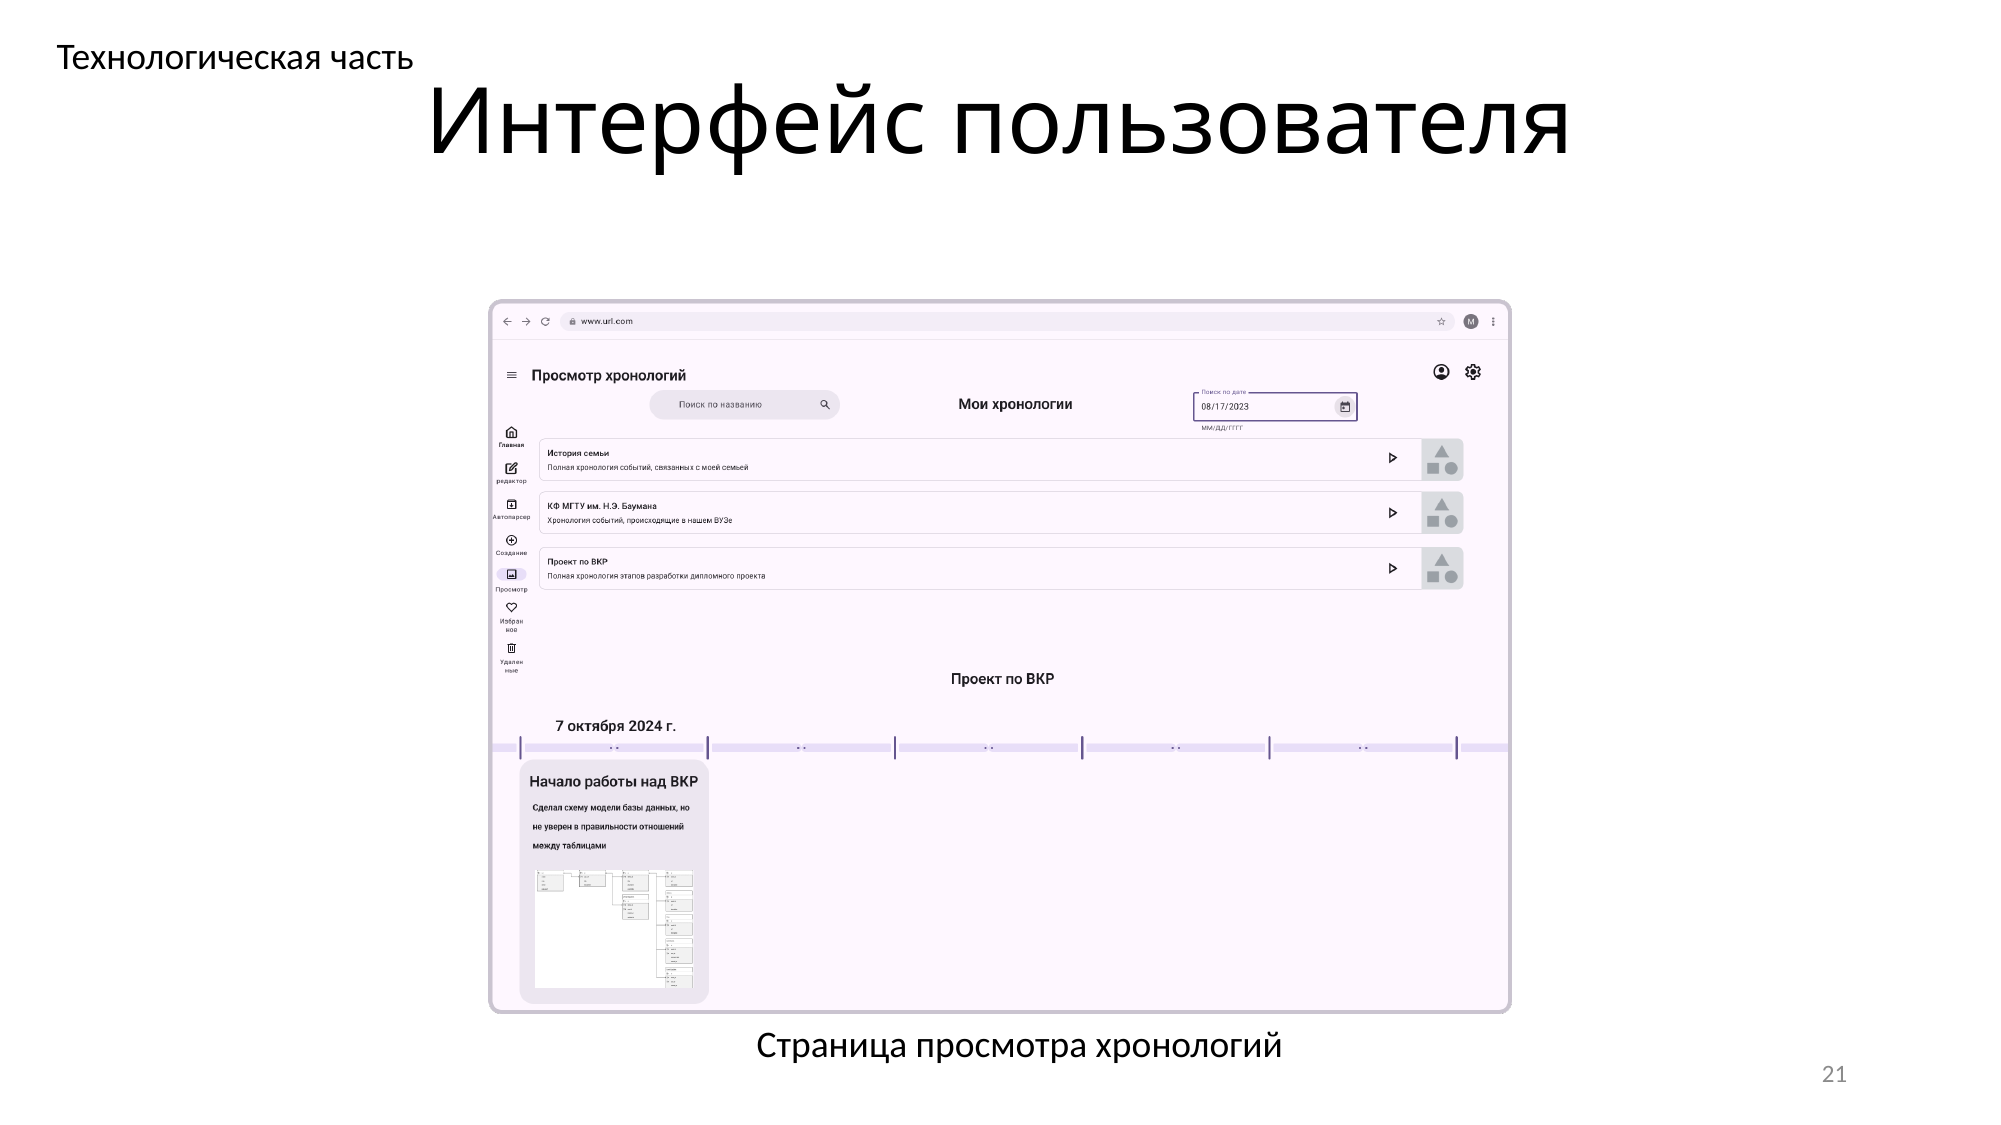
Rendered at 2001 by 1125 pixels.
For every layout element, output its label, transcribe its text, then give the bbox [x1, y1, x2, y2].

text_box Технологическая часть [41, 24, 429, 85]
text_box Страница просмотра хронологий [741, 1014, 1299, 1073]
title Интерфейс пользователя [137, 15, 1863, 233]
slide_number 21 [1412, 1042, 1863, 1103]
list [488, 299, 1512, 1014]
